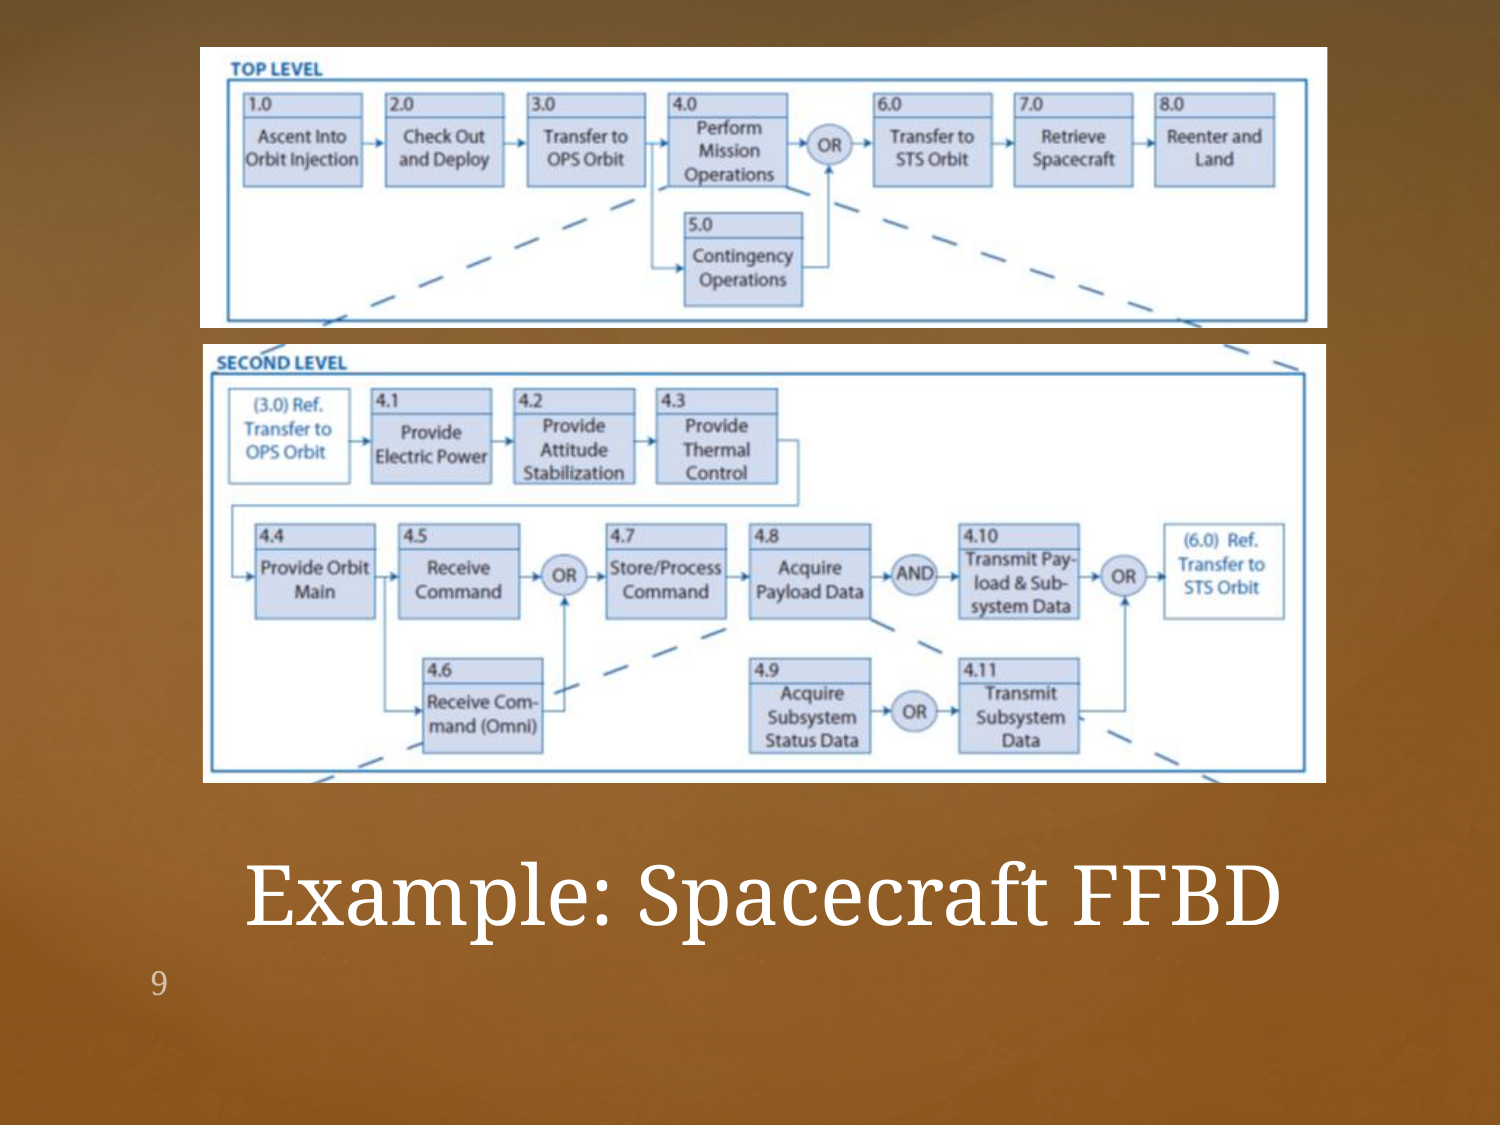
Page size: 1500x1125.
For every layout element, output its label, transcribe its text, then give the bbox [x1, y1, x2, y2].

picture [202, 344, 1327, 783]
picture [199, 46, 1328, 328]
slide_number 9 [135, 958, 485, 1009]
title Example: Spacecraft FFBD [145, 800, 1384, 950]
